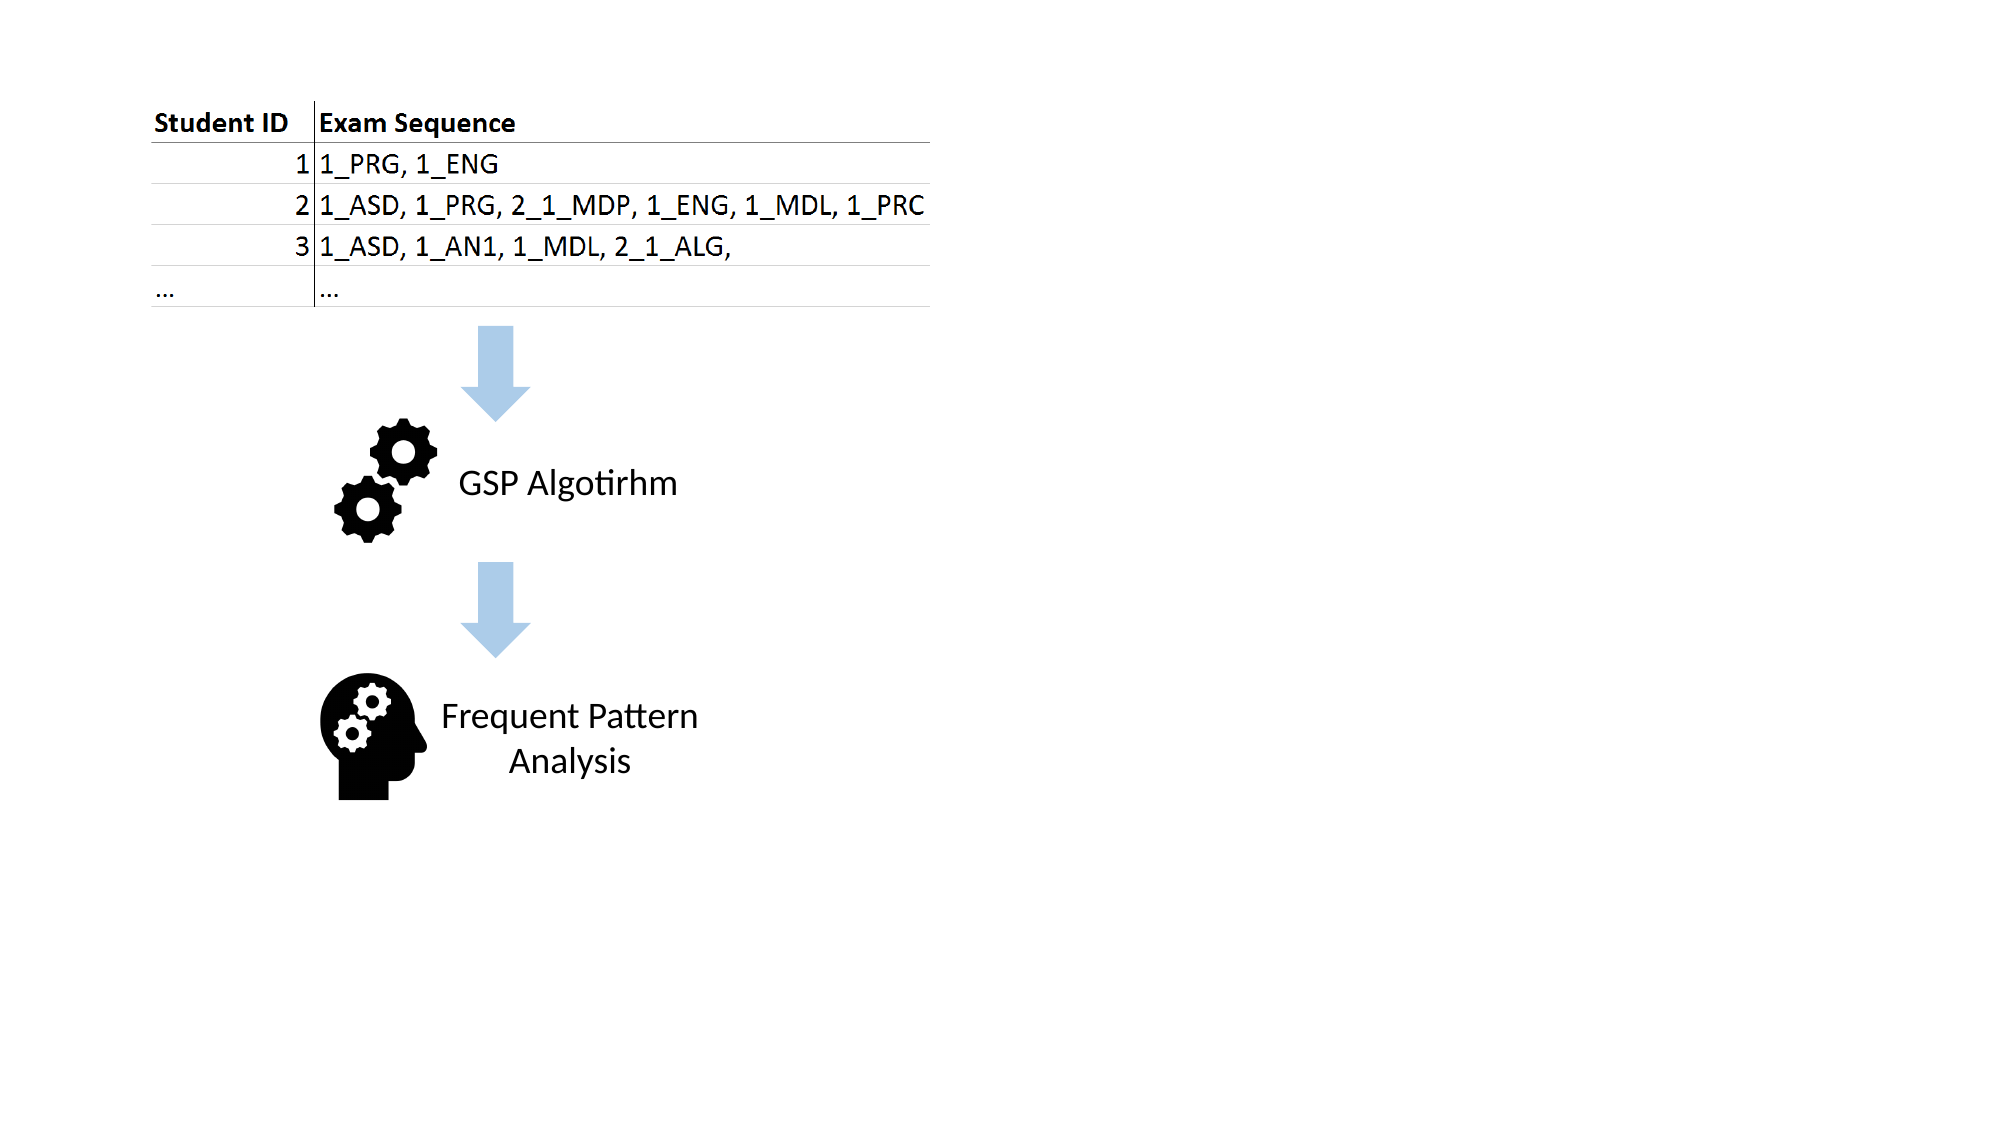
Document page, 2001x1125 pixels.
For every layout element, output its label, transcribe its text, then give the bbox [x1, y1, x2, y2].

text_box Frequent Pattern Analysis [449, 683, 726, 789]
picture [310, 405, 461, 556]
text_box [460, 325, 531, 423]
text_box GSP Algotirhm [461, 450, 718, 511]
picture [151, 101, 930, 307]
text_box [460, 562, 531, 659]
picture [298, 664, 449, 815]
